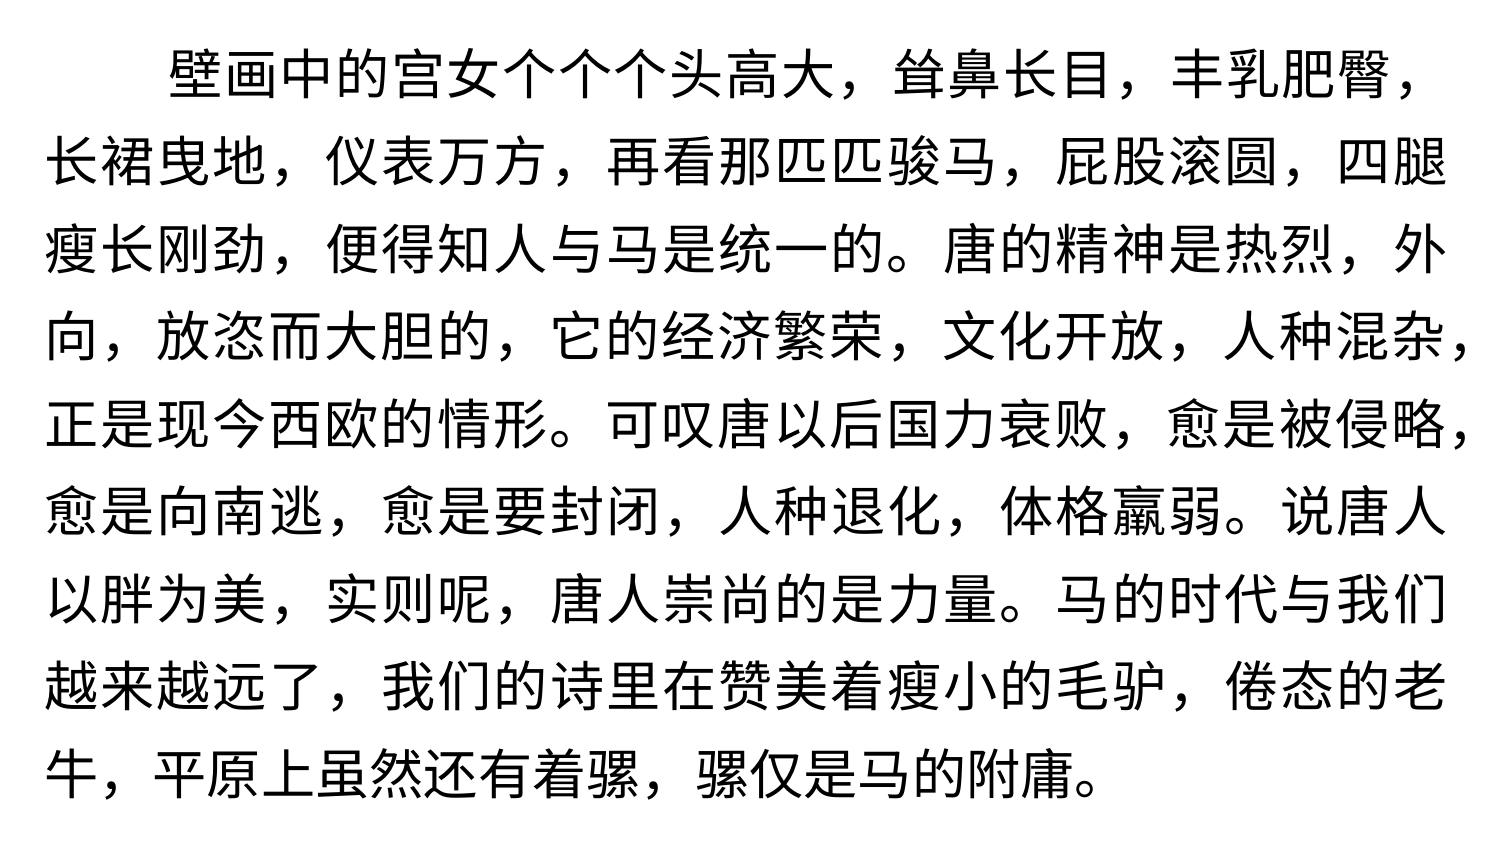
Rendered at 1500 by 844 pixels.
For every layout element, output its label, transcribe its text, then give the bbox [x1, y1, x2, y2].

text_box 壁画中的宫女个个个头高大，耸鼻长目，丰乳肥臀，长裙曳地，仪表万方，再看那匹匹骏马，屁股滚圆，四腿瘦长刚劲，便得知人与马是统一的。唐的精神是热烈，外向，放恣而大胆的，它的经济繁荣，文化开放，人种混杂，正是现今西欧的情形。可叹唐以后国力衰败，愈是被侵略，愈是向南逃，愈是要封闭，人种退化，体格羸弱。说唐人以胖为美，实则呢，唐人崇尚的是力量。马的时代与我们越来越远了，我们的诗里在赞美着瘦小的毛驴，倦态的老牛，平原上虽然还有着骡，骡仅是马的附庸。 [29, 10, 1463, 813]
